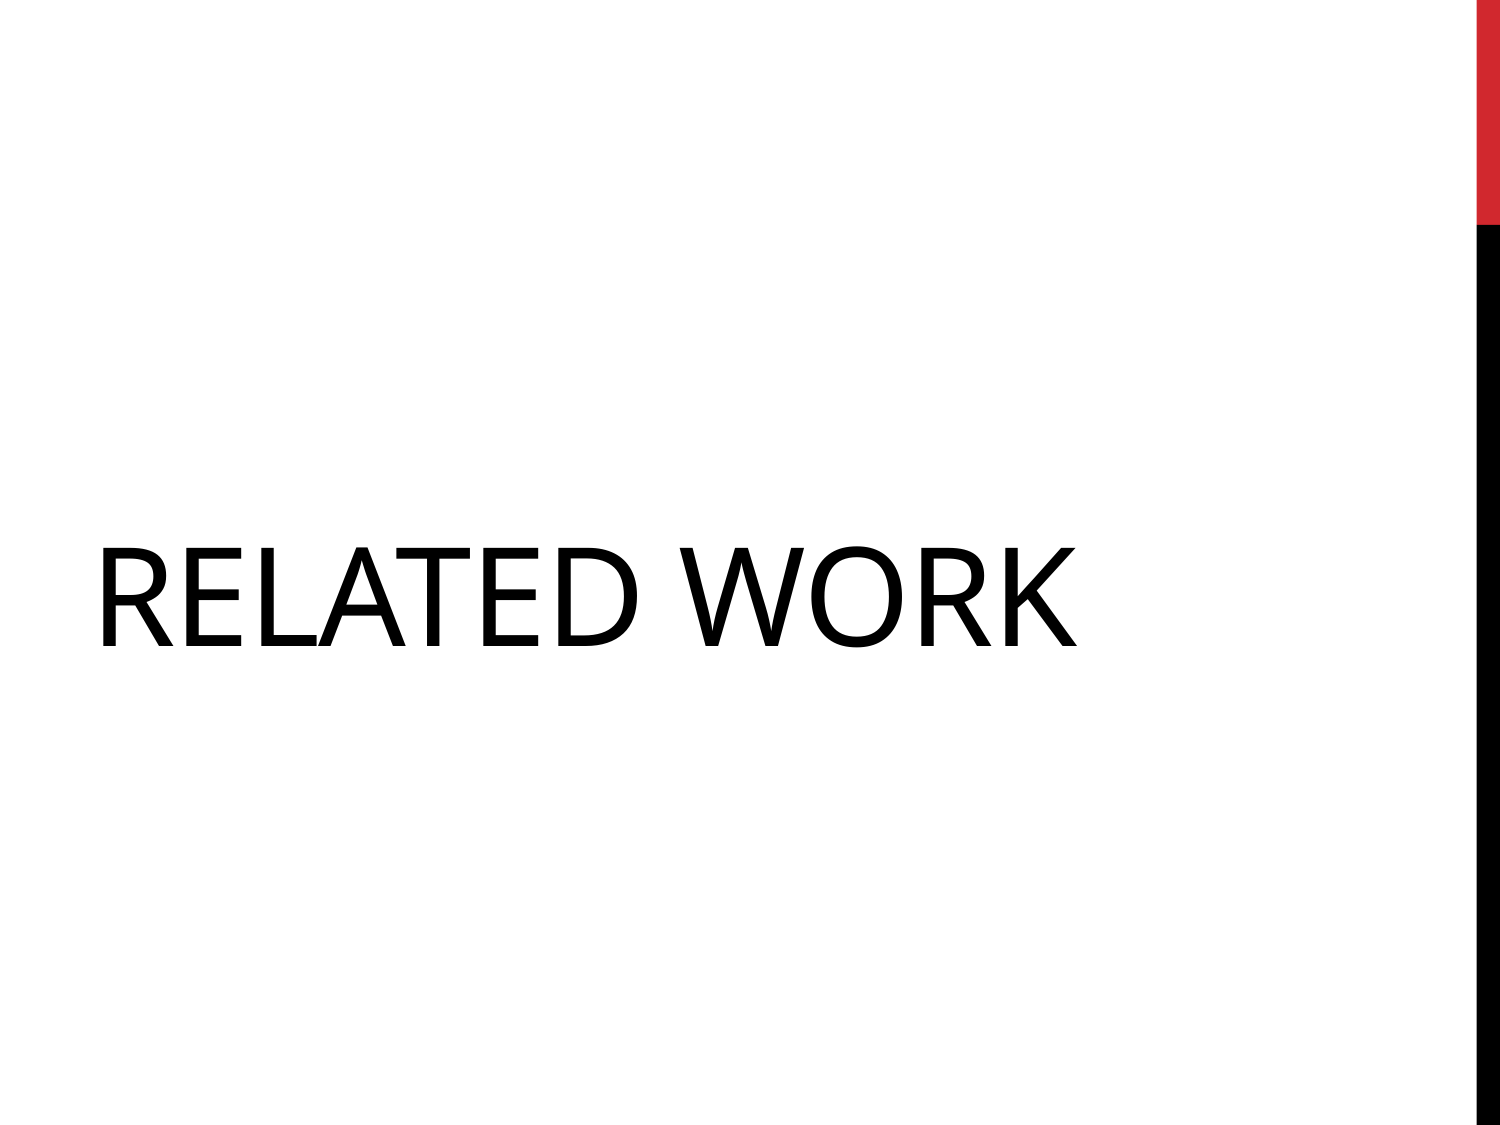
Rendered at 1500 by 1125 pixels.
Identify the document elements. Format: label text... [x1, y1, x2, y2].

title Related work [75, 237, 1350, 947]
